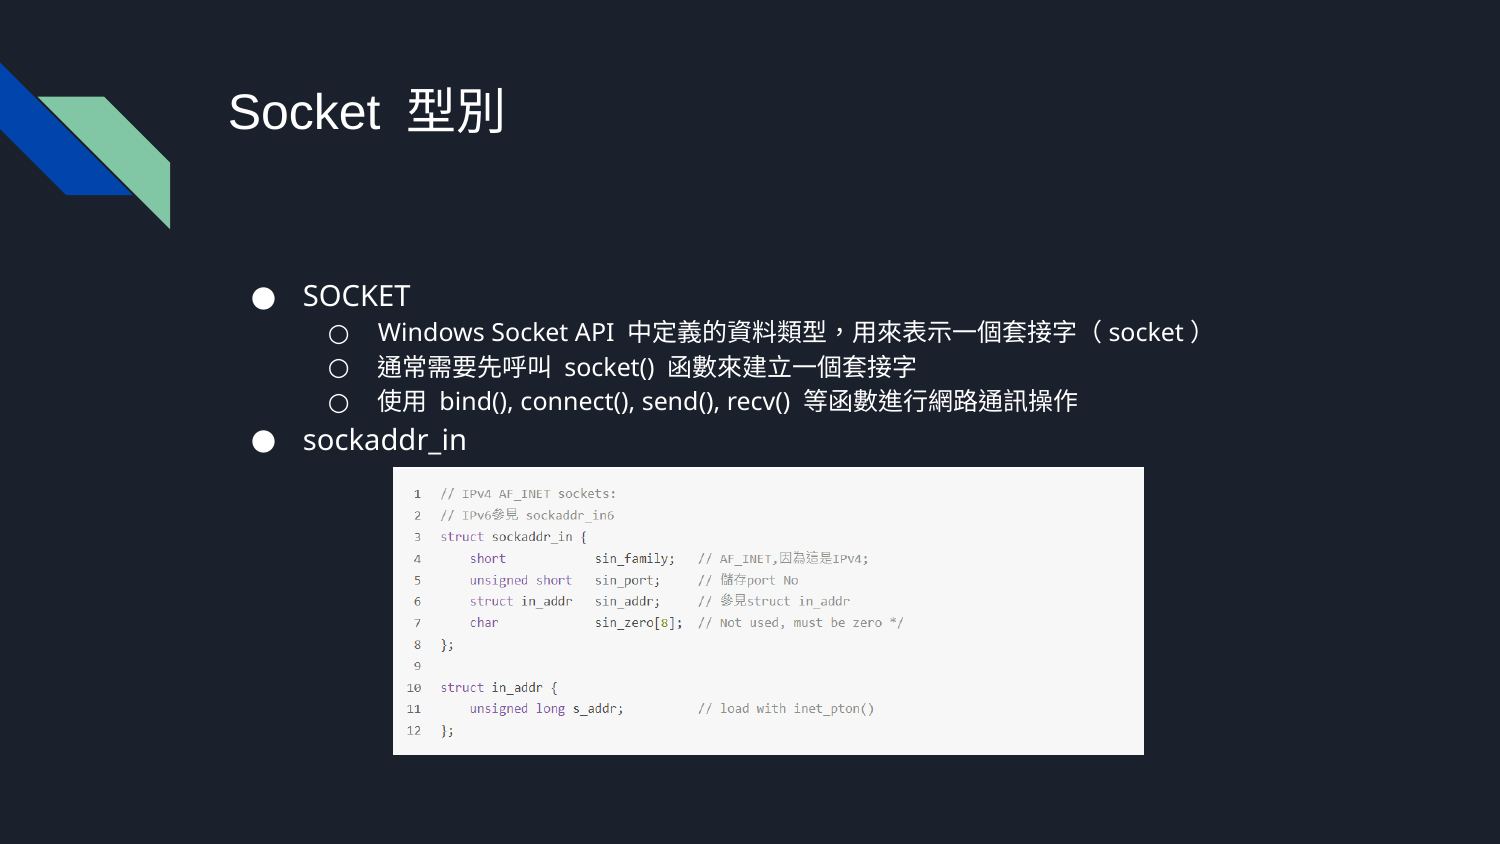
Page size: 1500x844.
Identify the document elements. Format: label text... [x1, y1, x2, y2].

list SOCKET Windows Socket API 中定義的資料類型，用來表示一個套接字（socket） 通常需要先呼叫 socket() 函數來建立一個套接字 使用 bind(), connect(), send(), recv() 等函數進行網路通訊操作 sockaddr_in [212, 257, 1368, 735]
picture [393, 467, 1144, 755]
title Socket 型別 [212, 64, 1368, 215]
